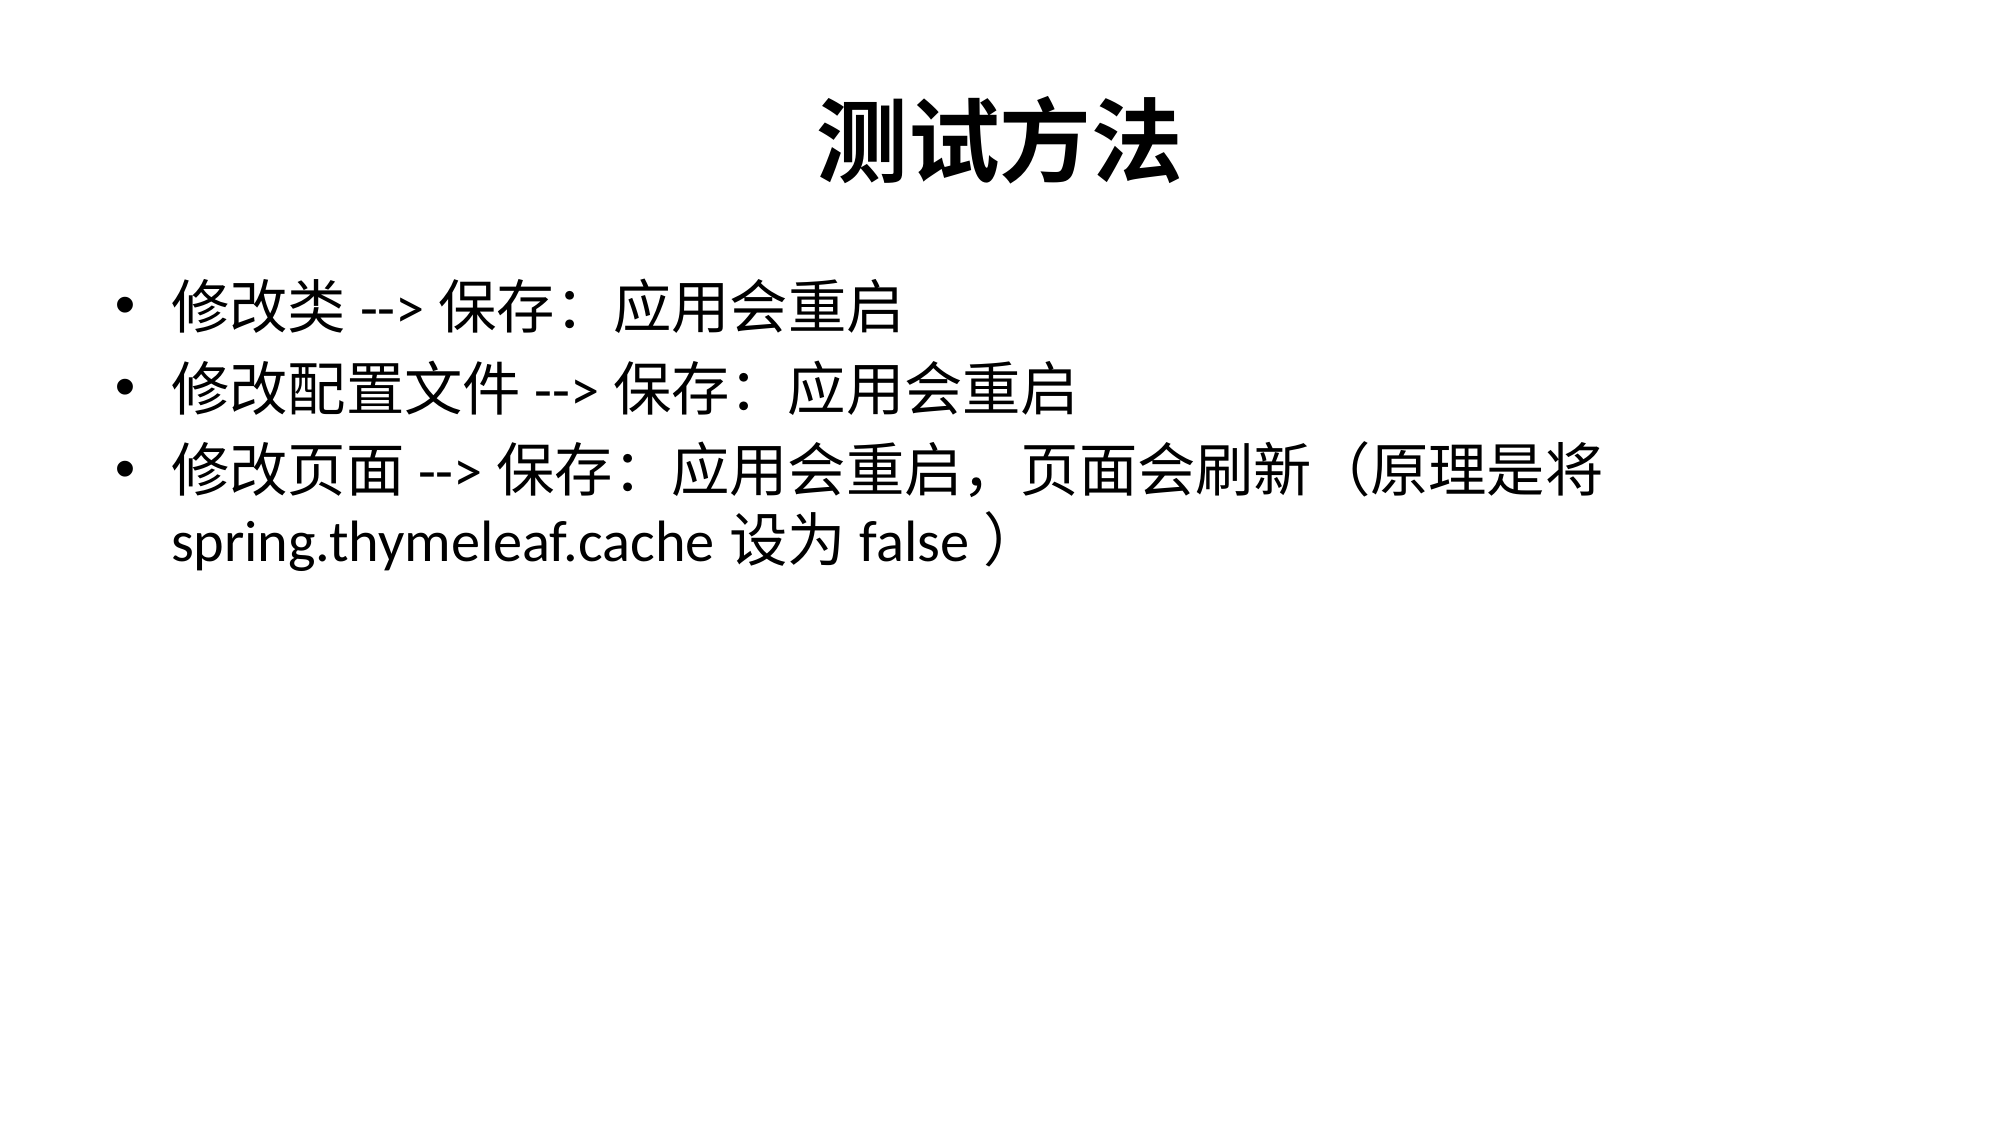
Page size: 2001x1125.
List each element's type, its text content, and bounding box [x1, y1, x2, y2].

list 修改类-->保存：应用会重启 修改配置文件-->保存：应用会重启 修改页面-->保存：应用会重启，页面会刷新（原理是将spring.thymeleaf.cache设为false） [99, 262, 1900, 1005]
title 测试方法 [99, 45, 1900, 233]
